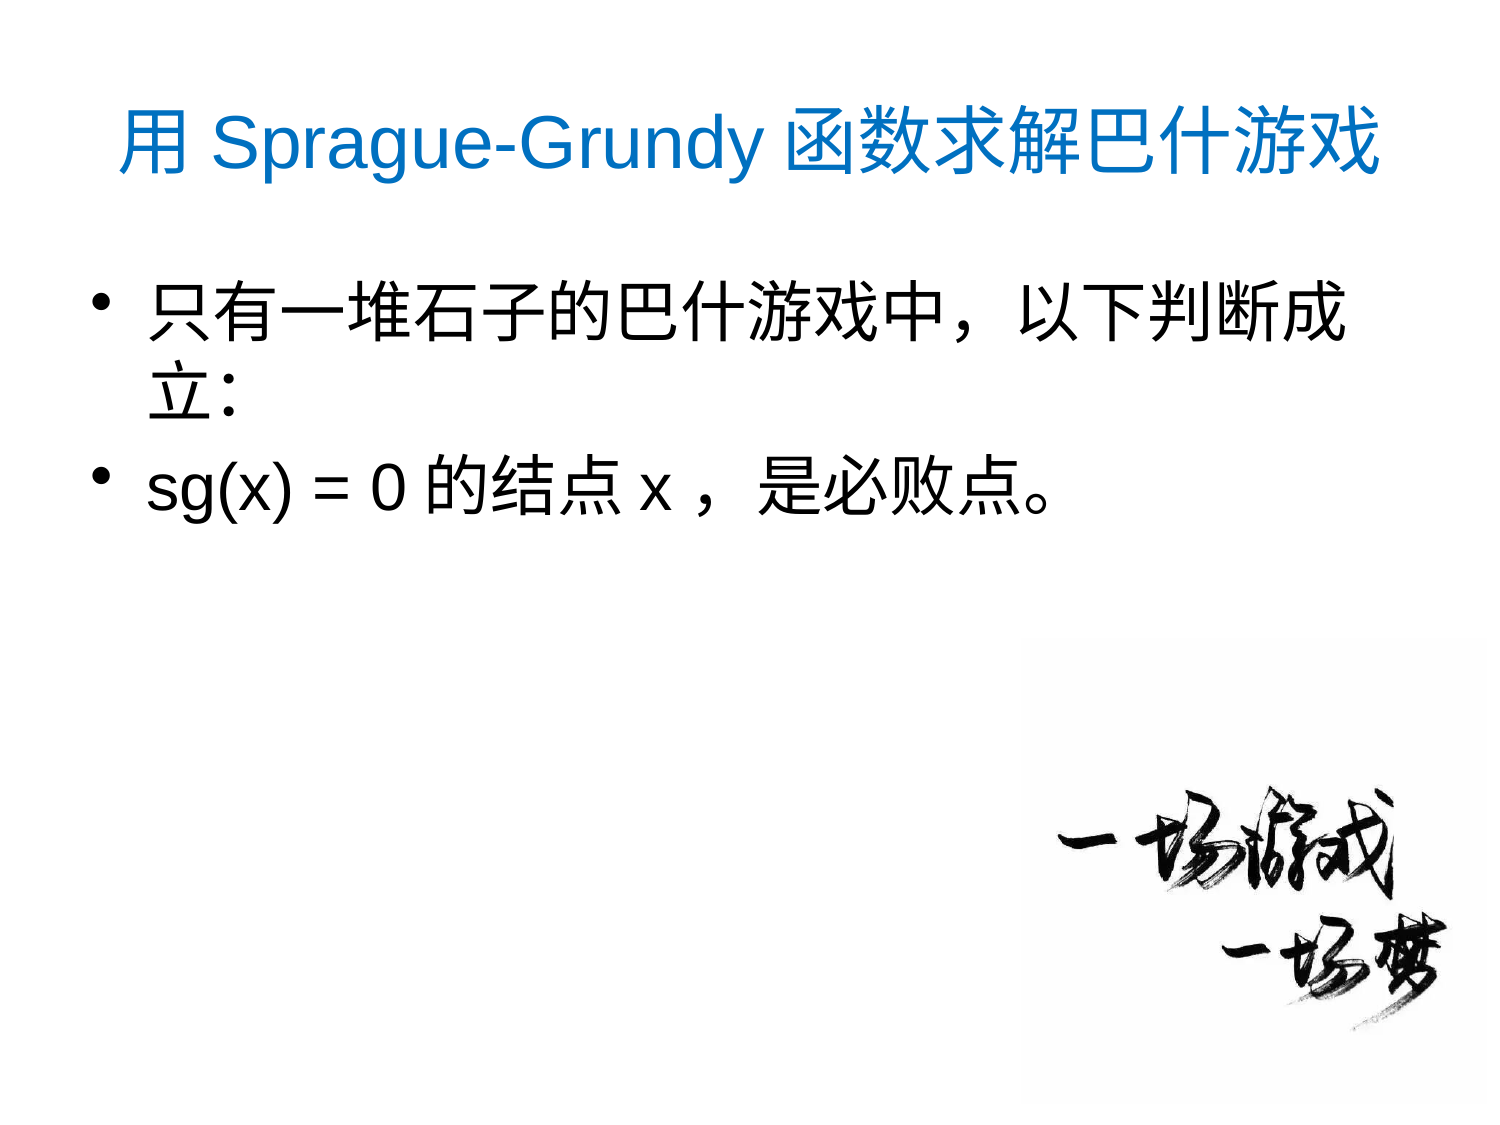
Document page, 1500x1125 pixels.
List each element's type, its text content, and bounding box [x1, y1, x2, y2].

title 用Sprague-Grundy函数求解巴什游戏 [75, 45, 1425, 233]
picture [1021, 638, 1487, 1104]
list 只有一堆石子的巴什游戏中，以下判断成立： sg(x) = 0的结点x，是必败点。 [75, 262, 1425, 1005]
